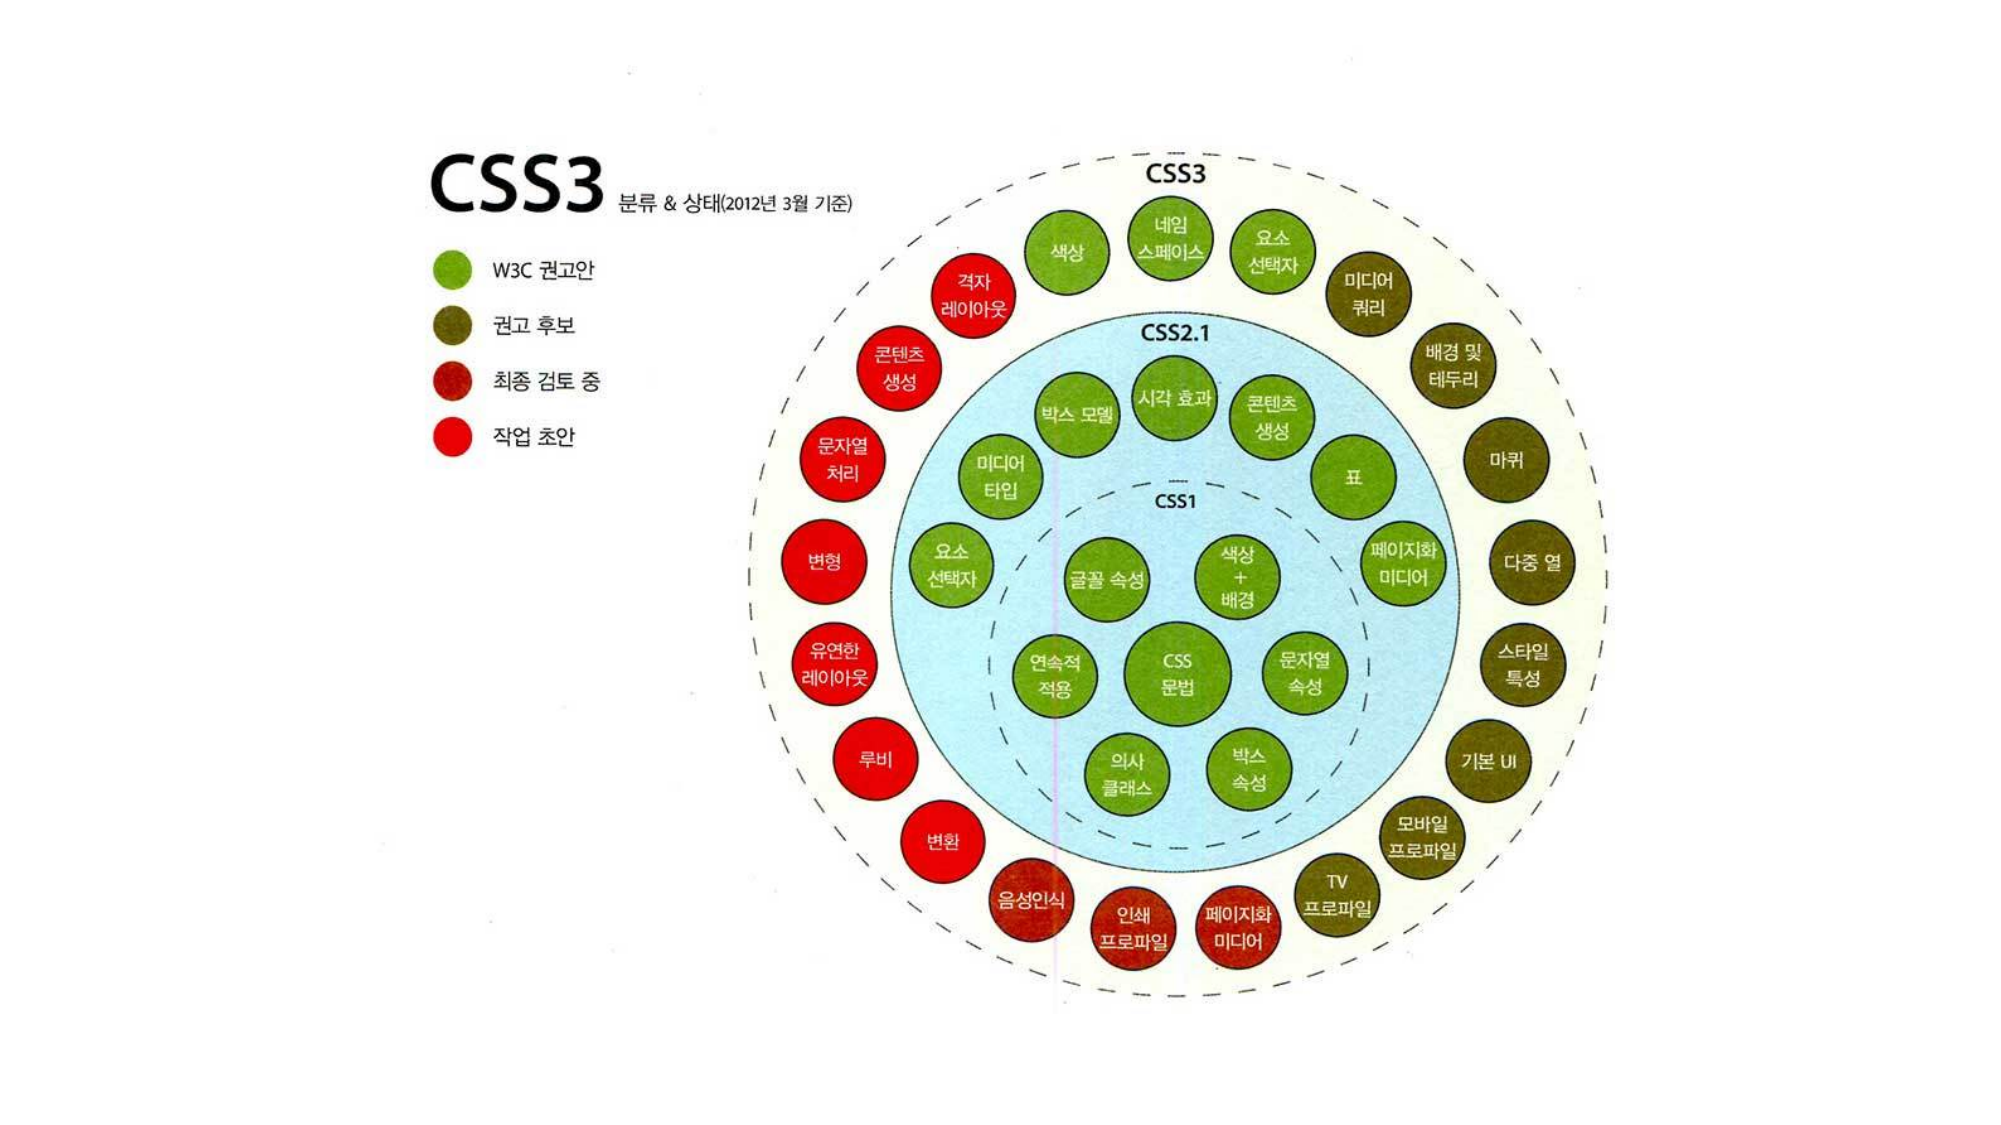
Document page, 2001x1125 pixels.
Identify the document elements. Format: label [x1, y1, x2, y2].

list [365, 45, 1625, 1014]
